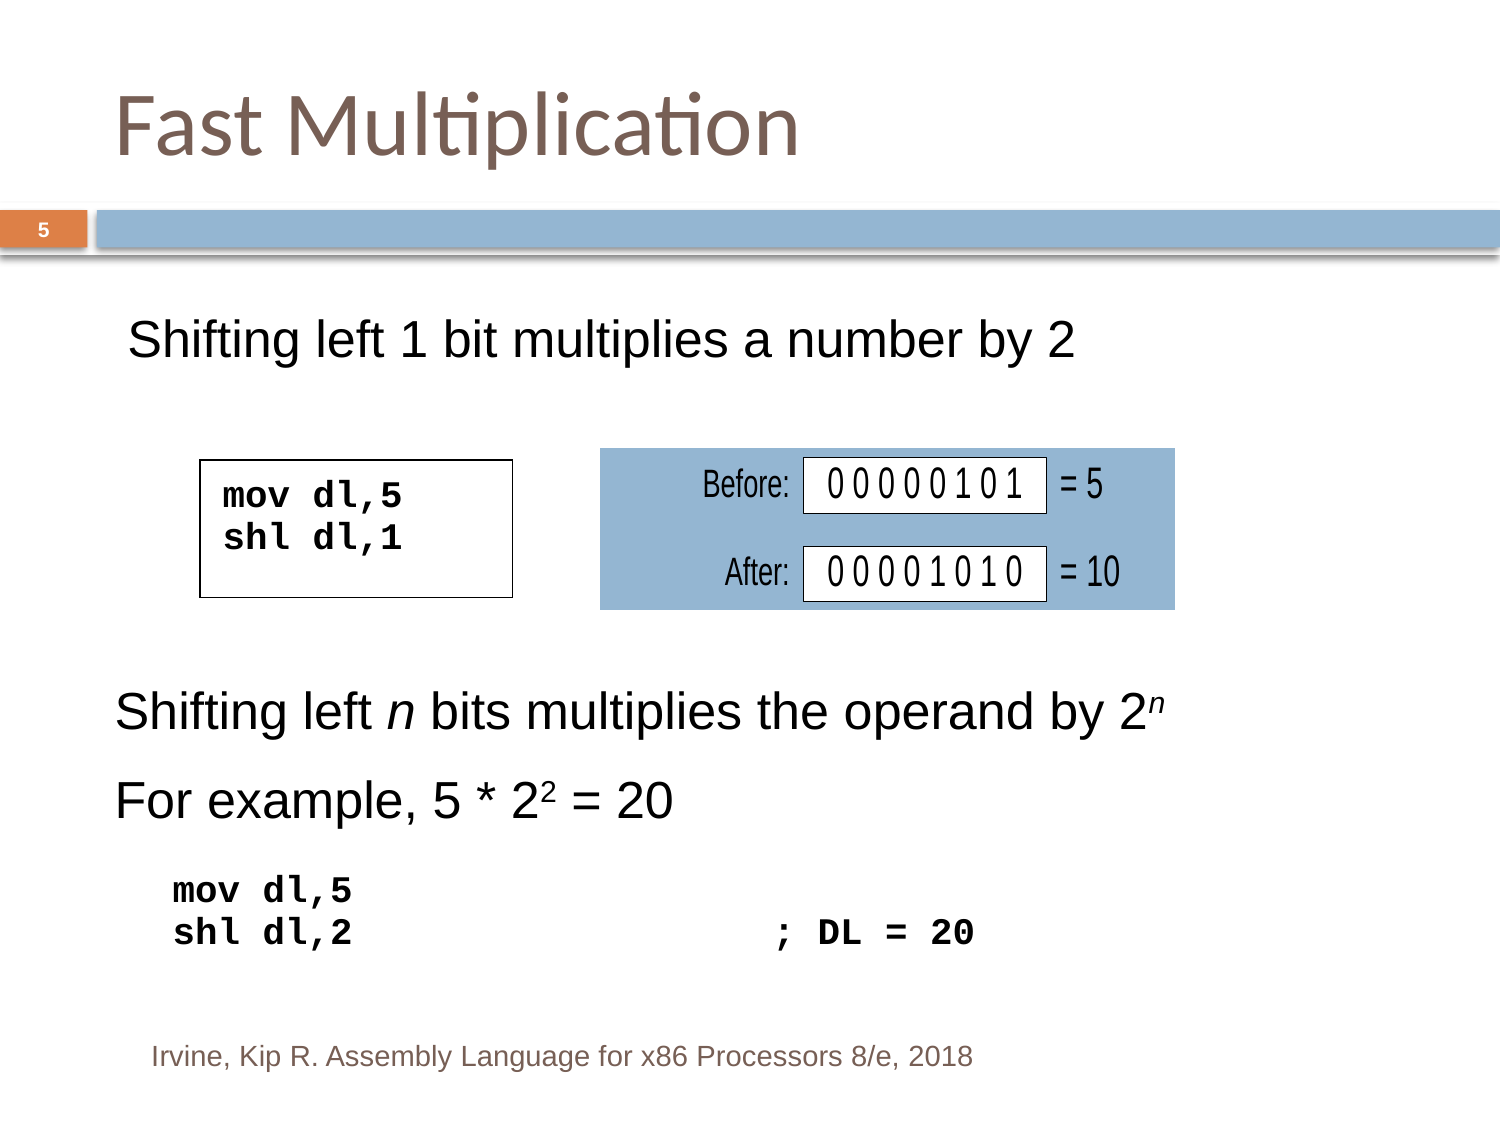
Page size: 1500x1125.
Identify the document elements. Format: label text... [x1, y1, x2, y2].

text_box mov dl,5 shl dl,1 [199, 459, 513, 598]
slide_number 5 [0, 208, 88, 249]
footer Irvine, Kip R. Assembly Language for x86 Processors 8/e, 2018 [99, 1024, 990, 1085]
text_box Shifting left 1 bit multiplies a number by 2 [112, 282, 1375, 390]
title Fast Multiplication [99, 37, 1438, 200]
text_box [599, 447, 1176, 611]
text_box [99, 654, 1363, 993]
